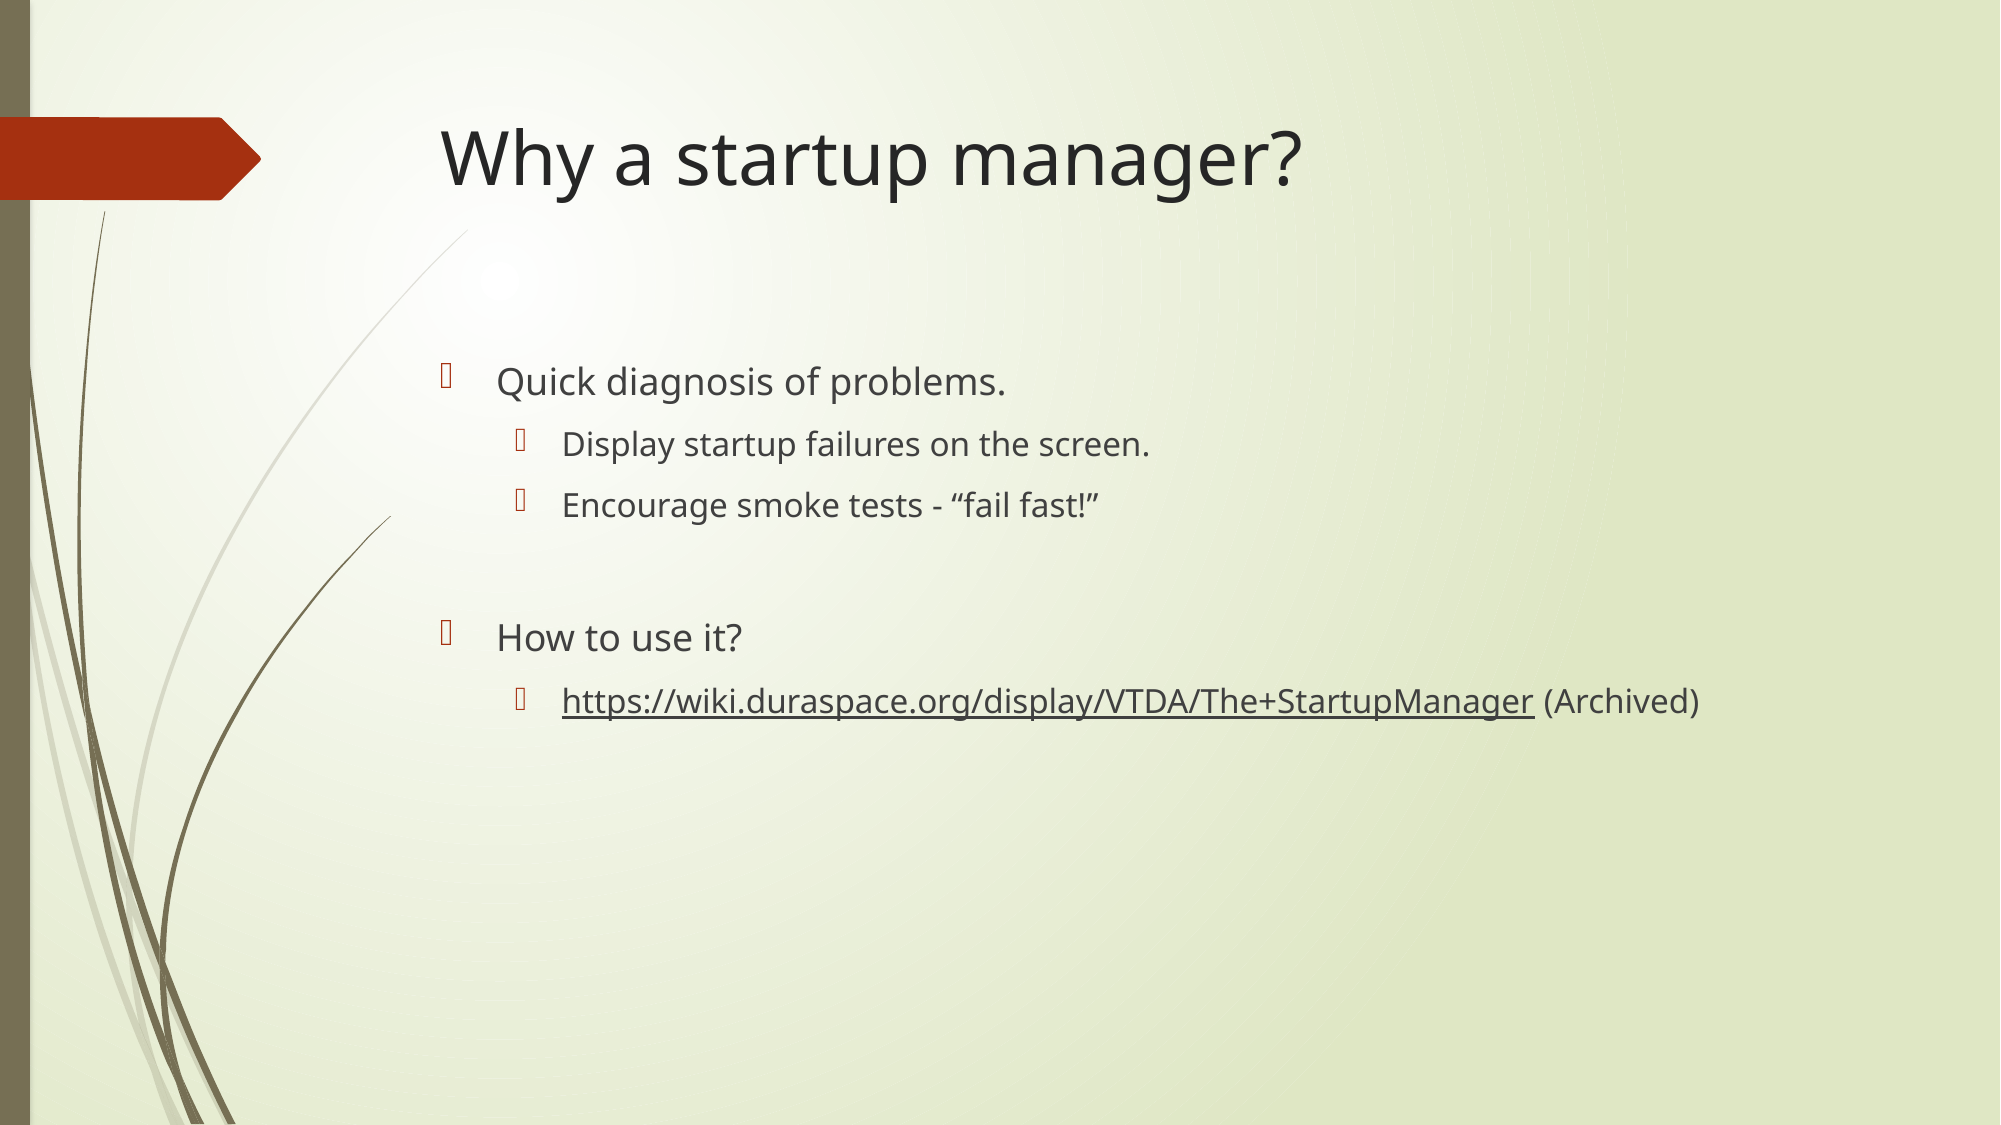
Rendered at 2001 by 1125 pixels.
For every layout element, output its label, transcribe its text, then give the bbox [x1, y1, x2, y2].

title Why a startup manager? [425, 102, 1888, 313]
list Quick diagnosis of problems. Display startup failures on the screen. Encourage smoke tests - “fail fast!” How to use it? https://wiki.duraspace.org/display/VTDA/The+StartupManager (Archived) [424, 350, 1888, 970]
